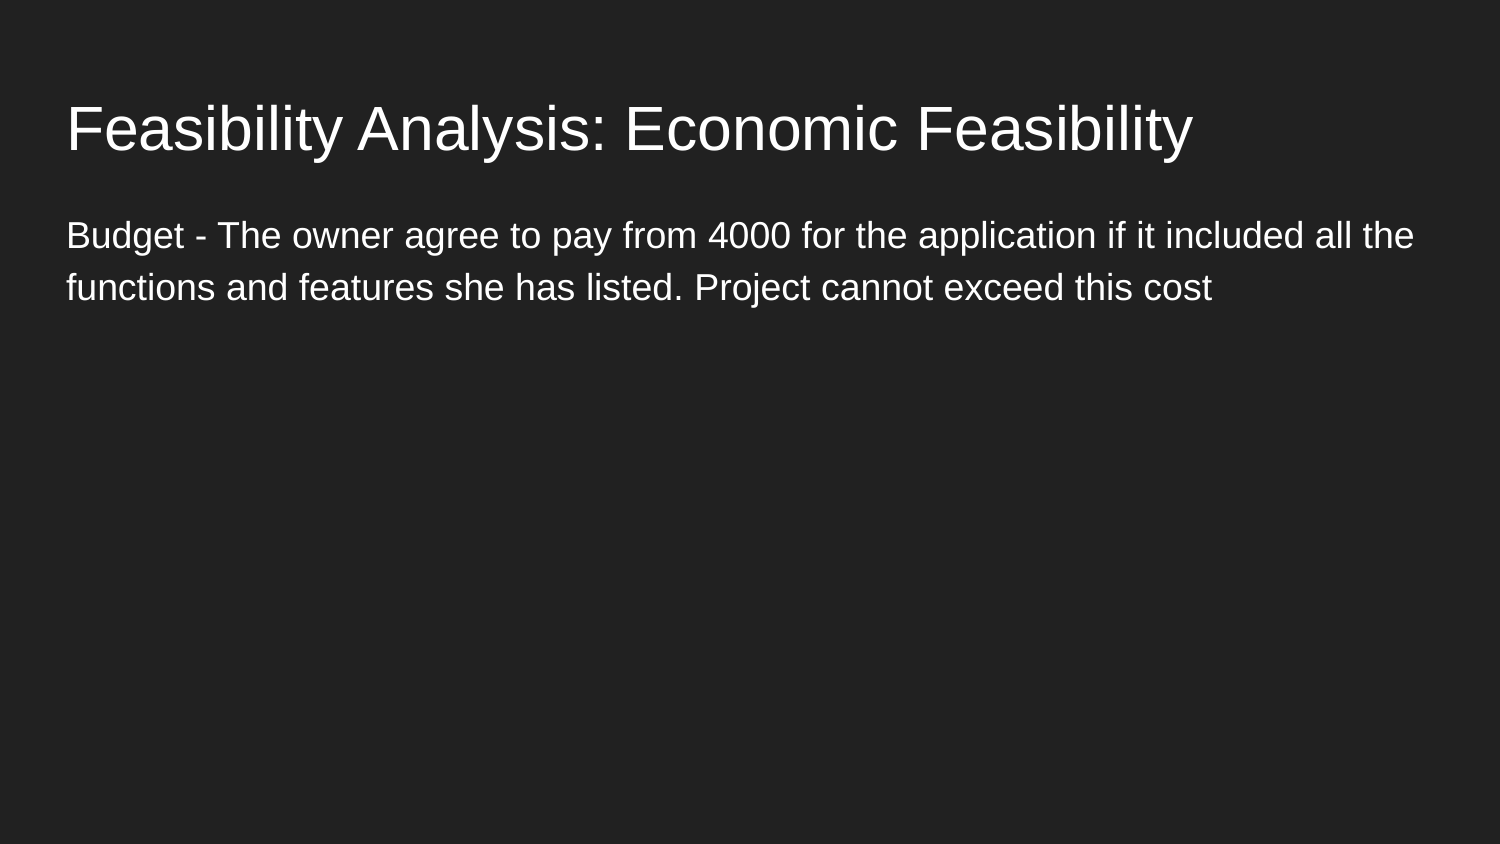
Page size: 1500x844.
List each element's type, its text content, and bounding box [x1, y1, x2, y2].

title Feasibility Analysis: Economic Feasibility [51, 72, 1449, 167]
list Budget - The owner agree to pay from 4000 for the application if it included all the functions and features she has listed. Project cannot exceed this cost [51, 189, 1449, 750]
